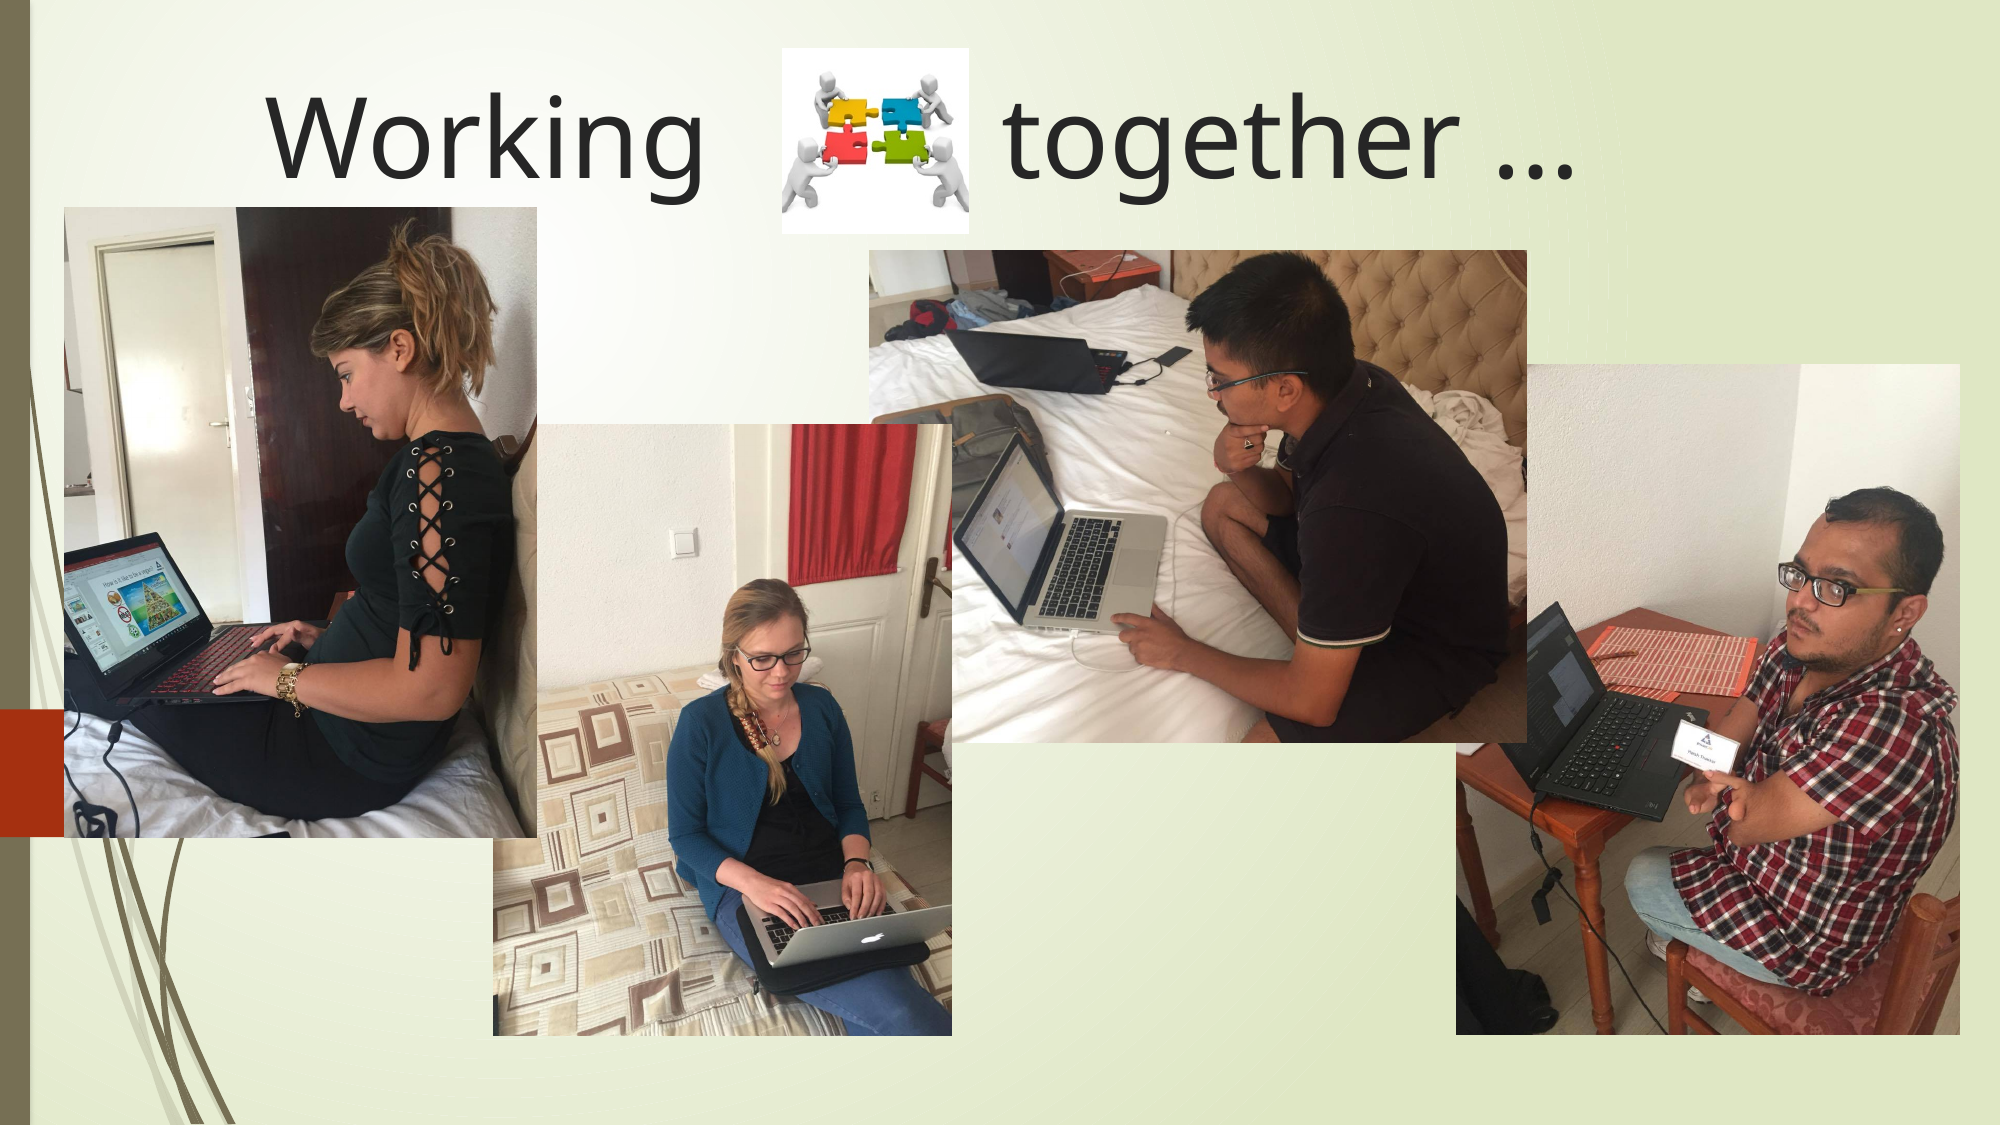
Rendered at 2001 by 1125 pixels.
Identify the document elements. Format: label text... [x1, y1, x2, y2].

picture [63, 207, 1960, 1036]
title Working together … [969, 48, 1750, 210]
title Working together … [249, 48, 782, 210]
picture [782, 48, 969, 235]
